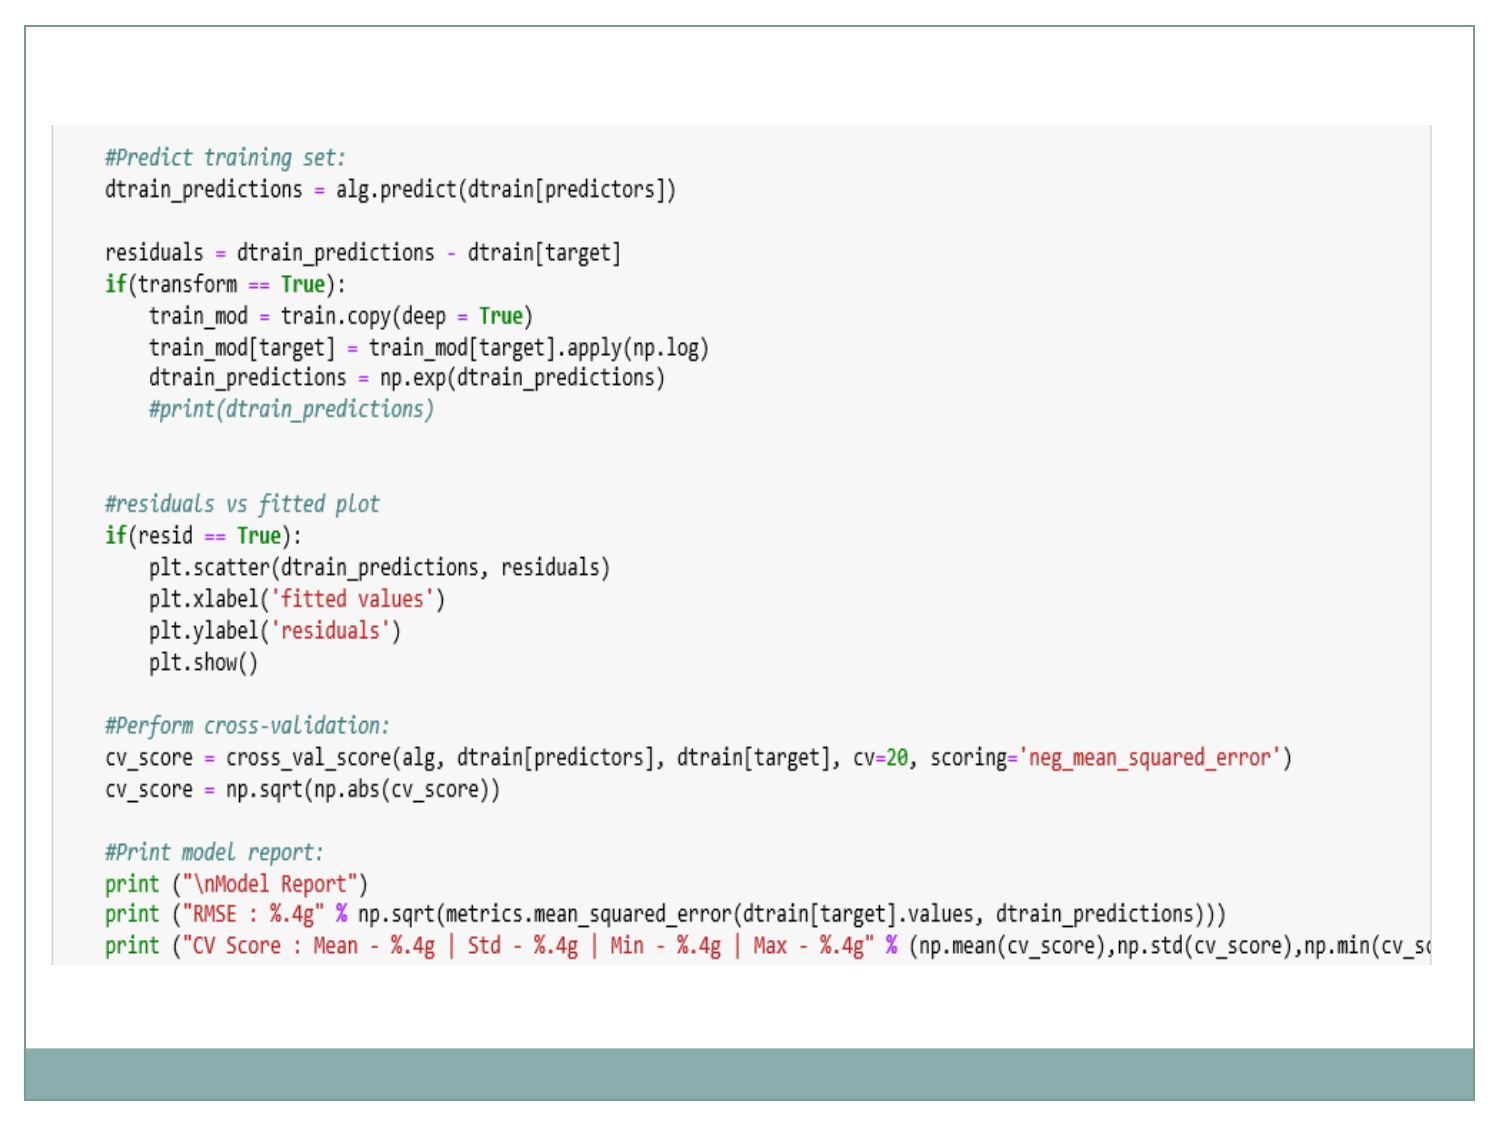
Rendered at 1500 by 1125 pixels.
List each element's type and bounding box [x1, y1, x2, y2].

picture [29, 125, 1459, 965]
